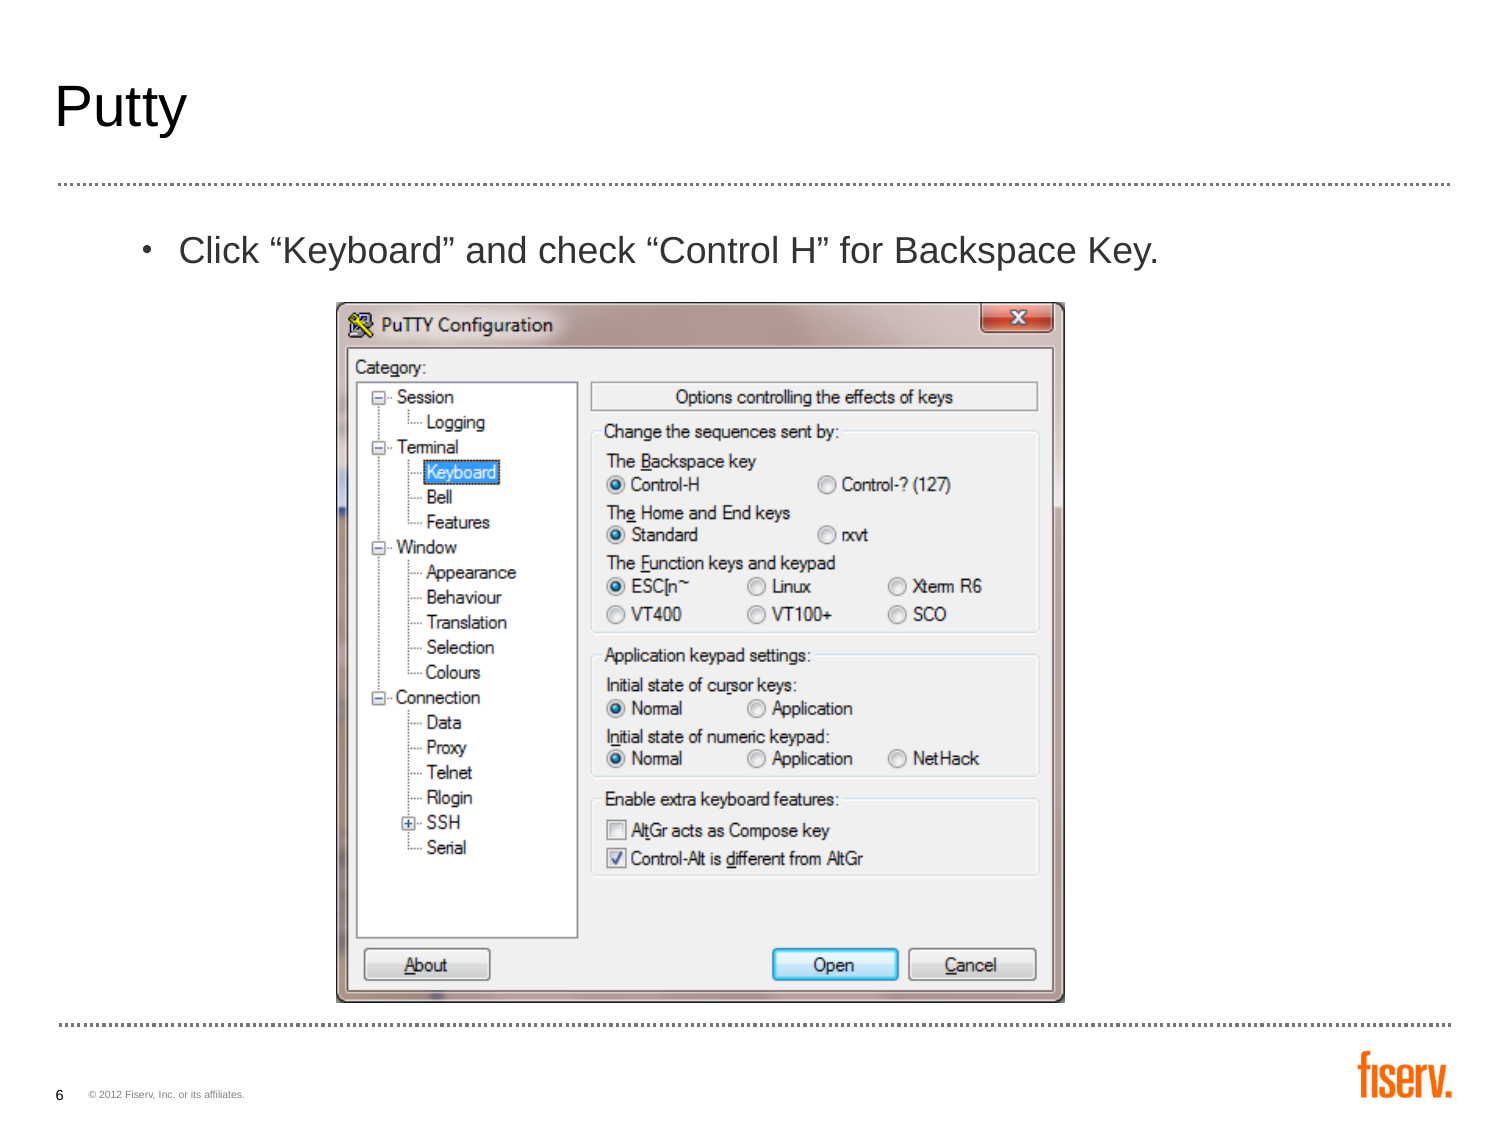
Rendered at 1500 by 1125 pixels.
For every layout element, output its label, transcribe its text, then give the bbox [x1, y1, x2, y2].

picture [335, 301, 1065, 1003]
slide_number 6 [40, 1078, 129, 1113]
list Click “Keyboard” and check “Control H” for Backspace Key. [88, 218, 1401, 1007]
title Putty [39, 35, 1398, 171]
picture [1357, 1049, 1452, 1098]
